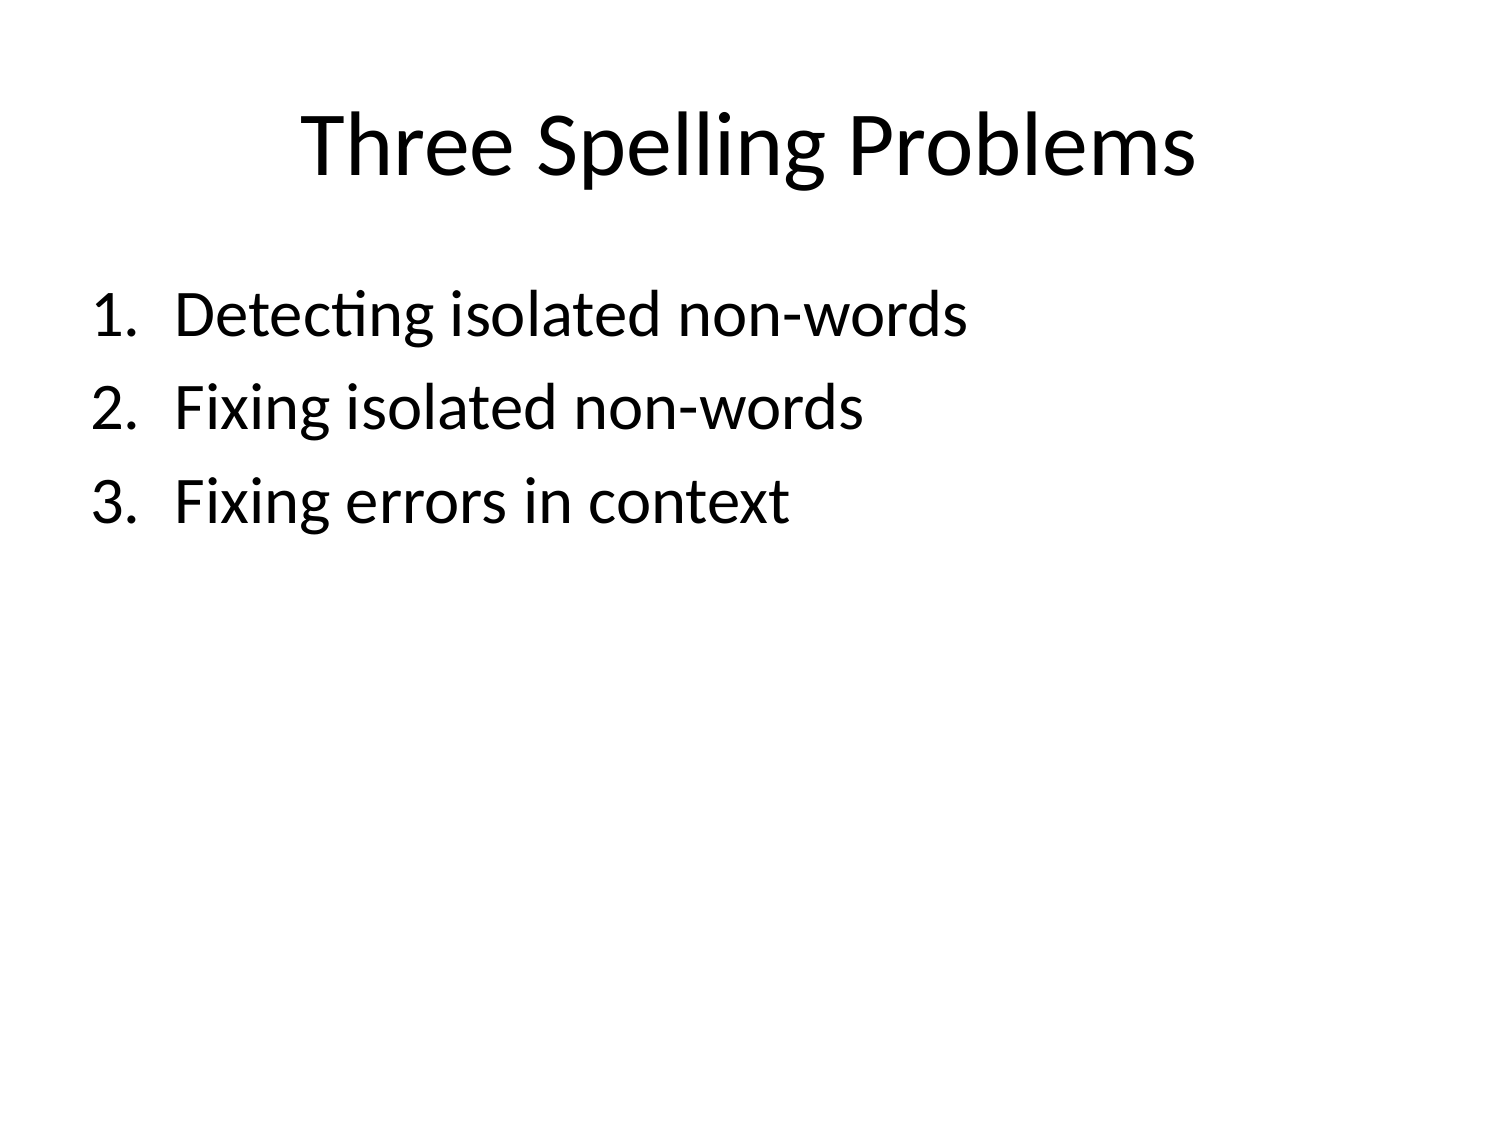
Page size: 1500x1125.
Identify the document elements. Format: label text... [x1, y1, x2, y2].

title Three Spelling Problems [75, 45, 1425, 233]
list Detecting isolated non-words Fixing isolated non-words Fixing errors in context [75, 262, 1425, 1005]
